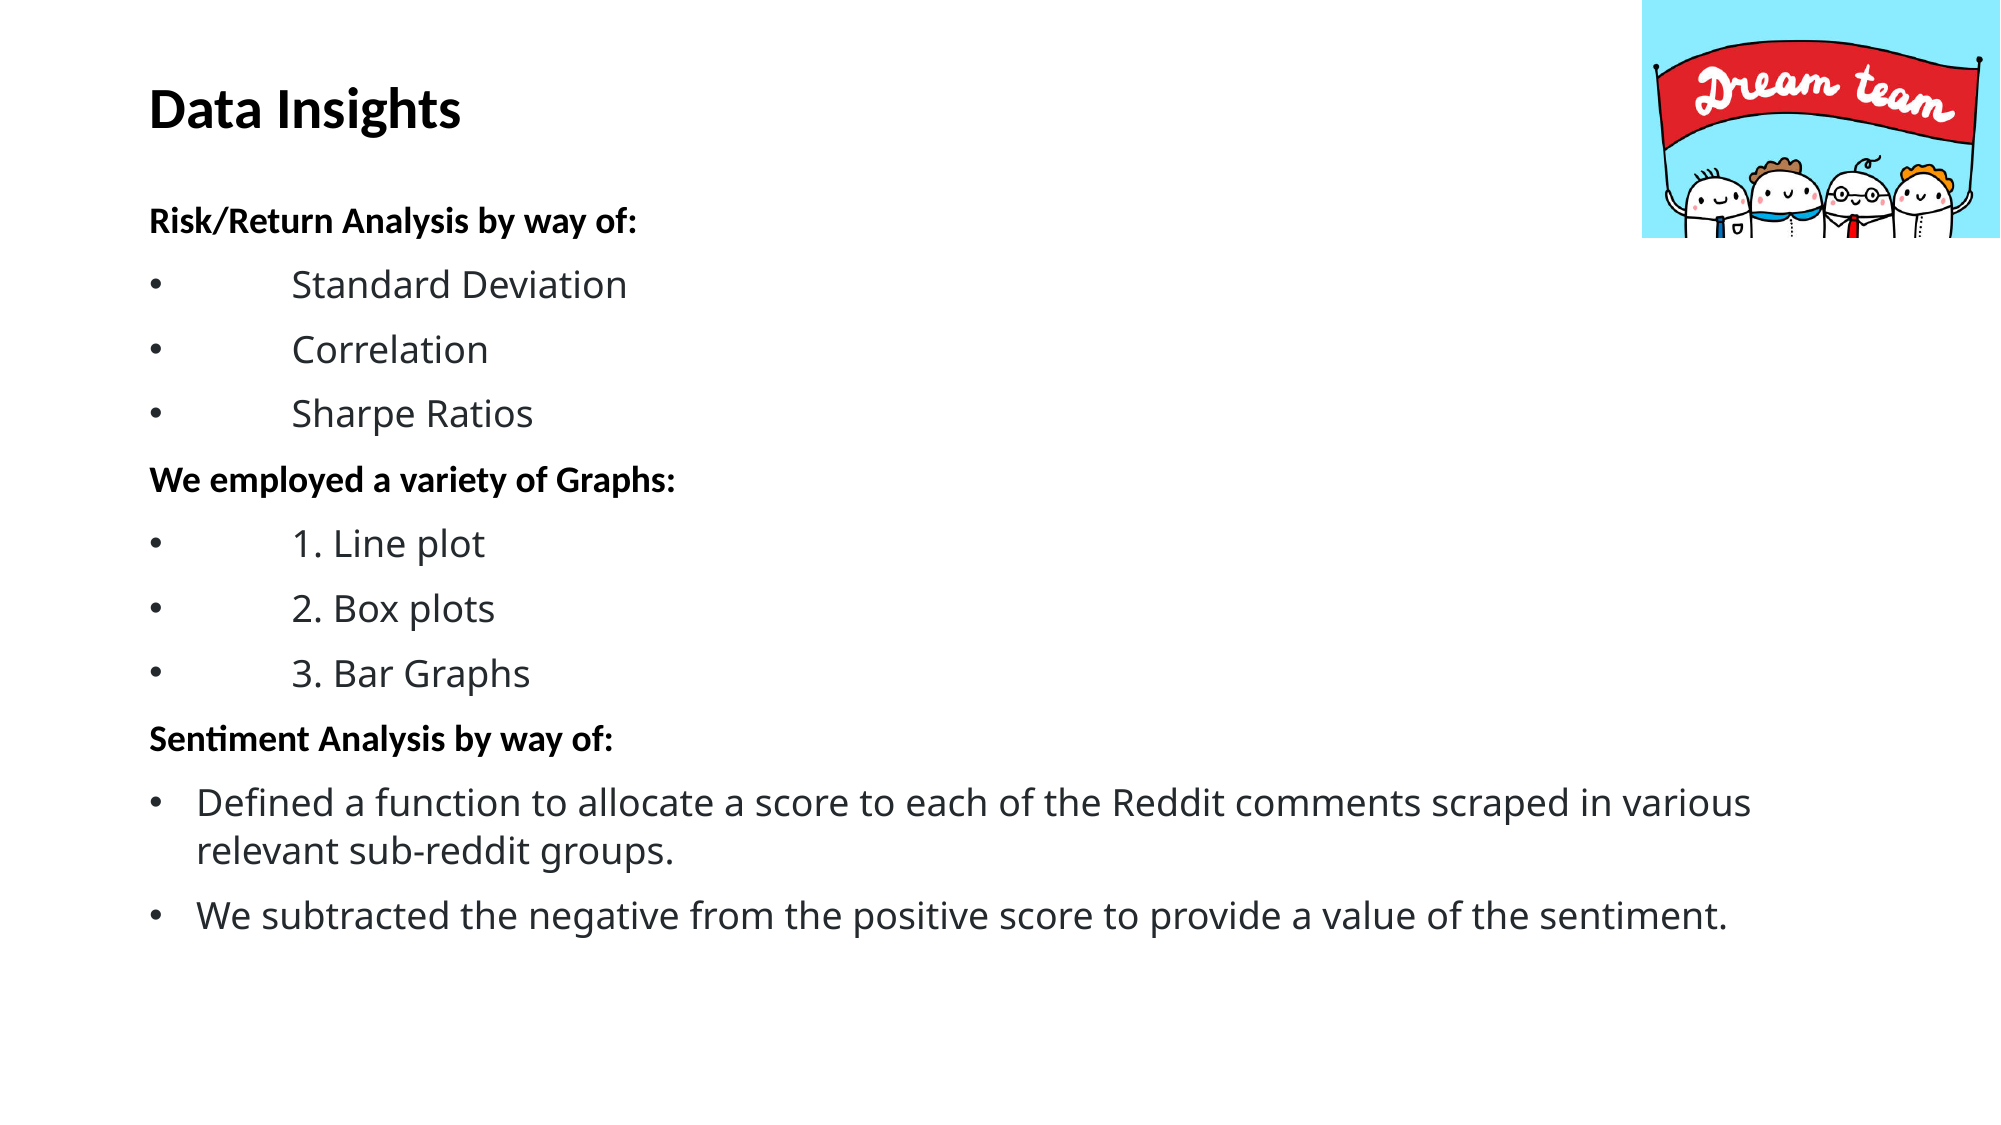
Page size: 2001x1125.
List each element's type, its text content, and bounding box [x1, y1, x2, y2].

picture [1642, 0, 2000, 239]
text_box Data Insights [134, 62, 1521, 148]
text_box Risk/Return Analysis by way of: Standard Deviation Correlation Sharpe Ratios We employed a variety of Graphs: 1. Line plot 2. Box plots 3. Bar Graphs Sentiment Analysis by way of: Defined a function to allocate a score to each of the Reddit comments scraped in various relevant sub-reddit groups. We subtracted the negative from the positive score to provide a value of the sentiment. [134, 185, 1822, 1007]
